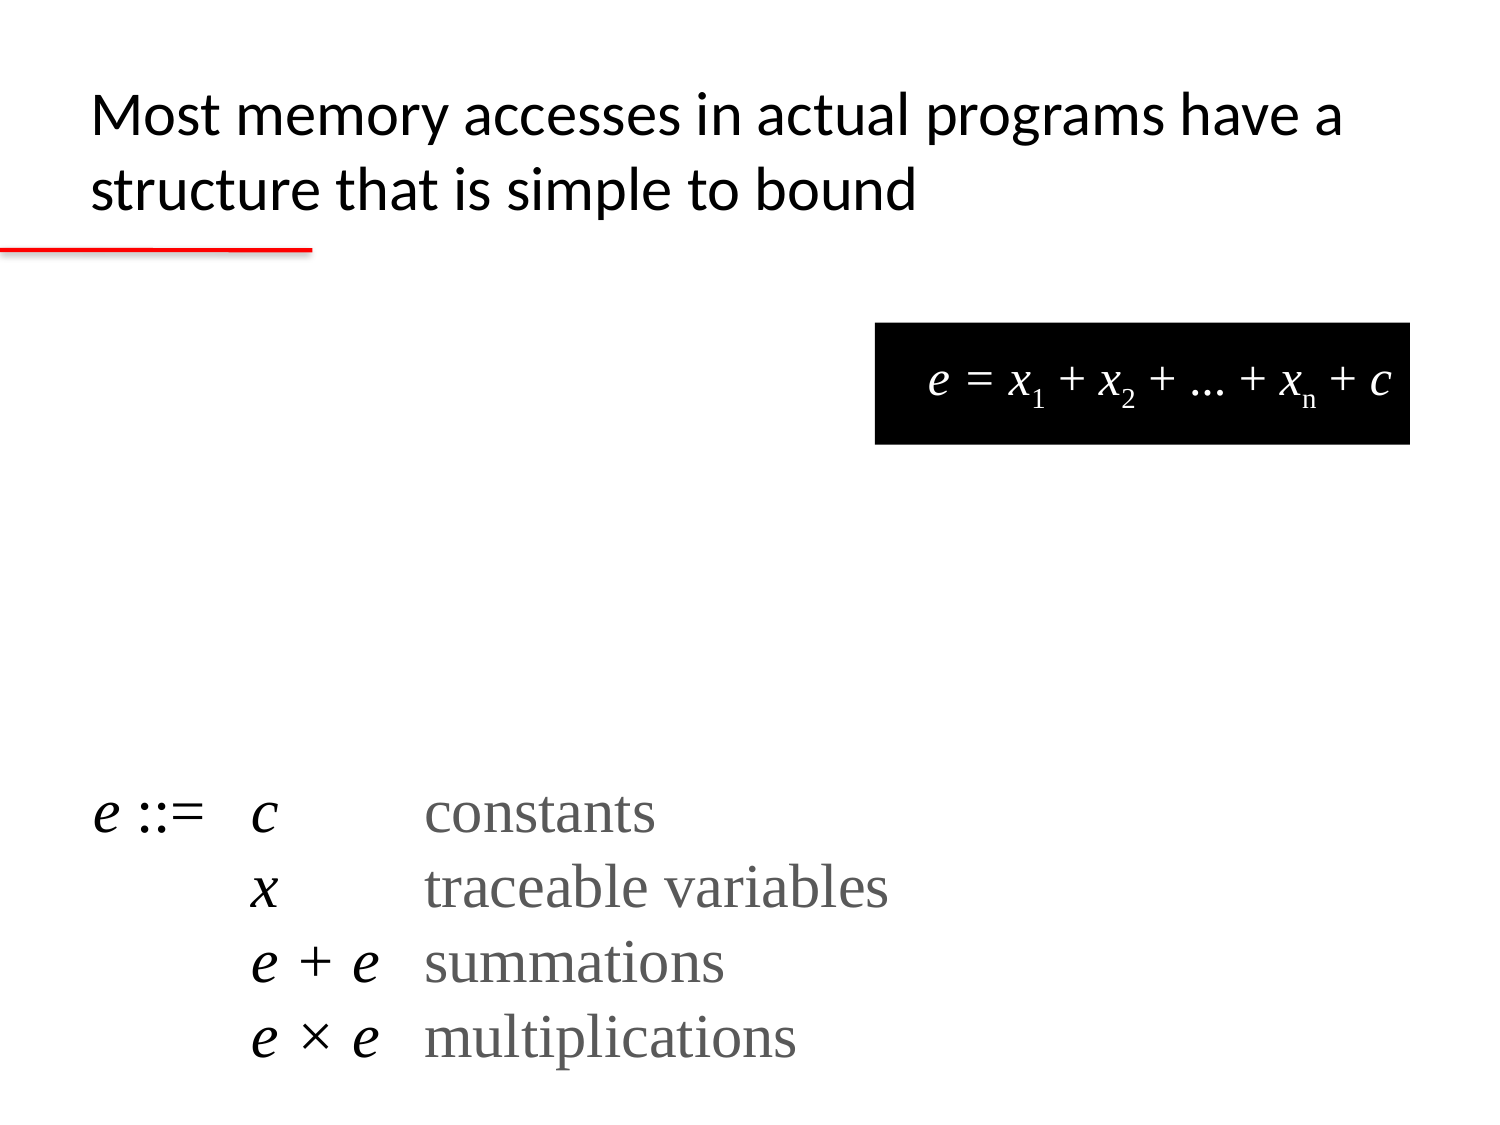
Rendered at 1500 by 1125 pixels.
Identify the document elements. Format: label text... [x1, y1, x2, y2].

text_box e ::= [78, 762, 222, 853]
text_box c x e + e e × e [236, 762, 396, 1077]
text_box e = x1 + x2 + ... + xn + c [874, 322, 1410, 445]
title Most memory accesses in actual programs have a structure that is simple to bound [75, 45, 1425, 250]
text_box constants traceable variables summations multiplications [409, 762, 906, 1077]
